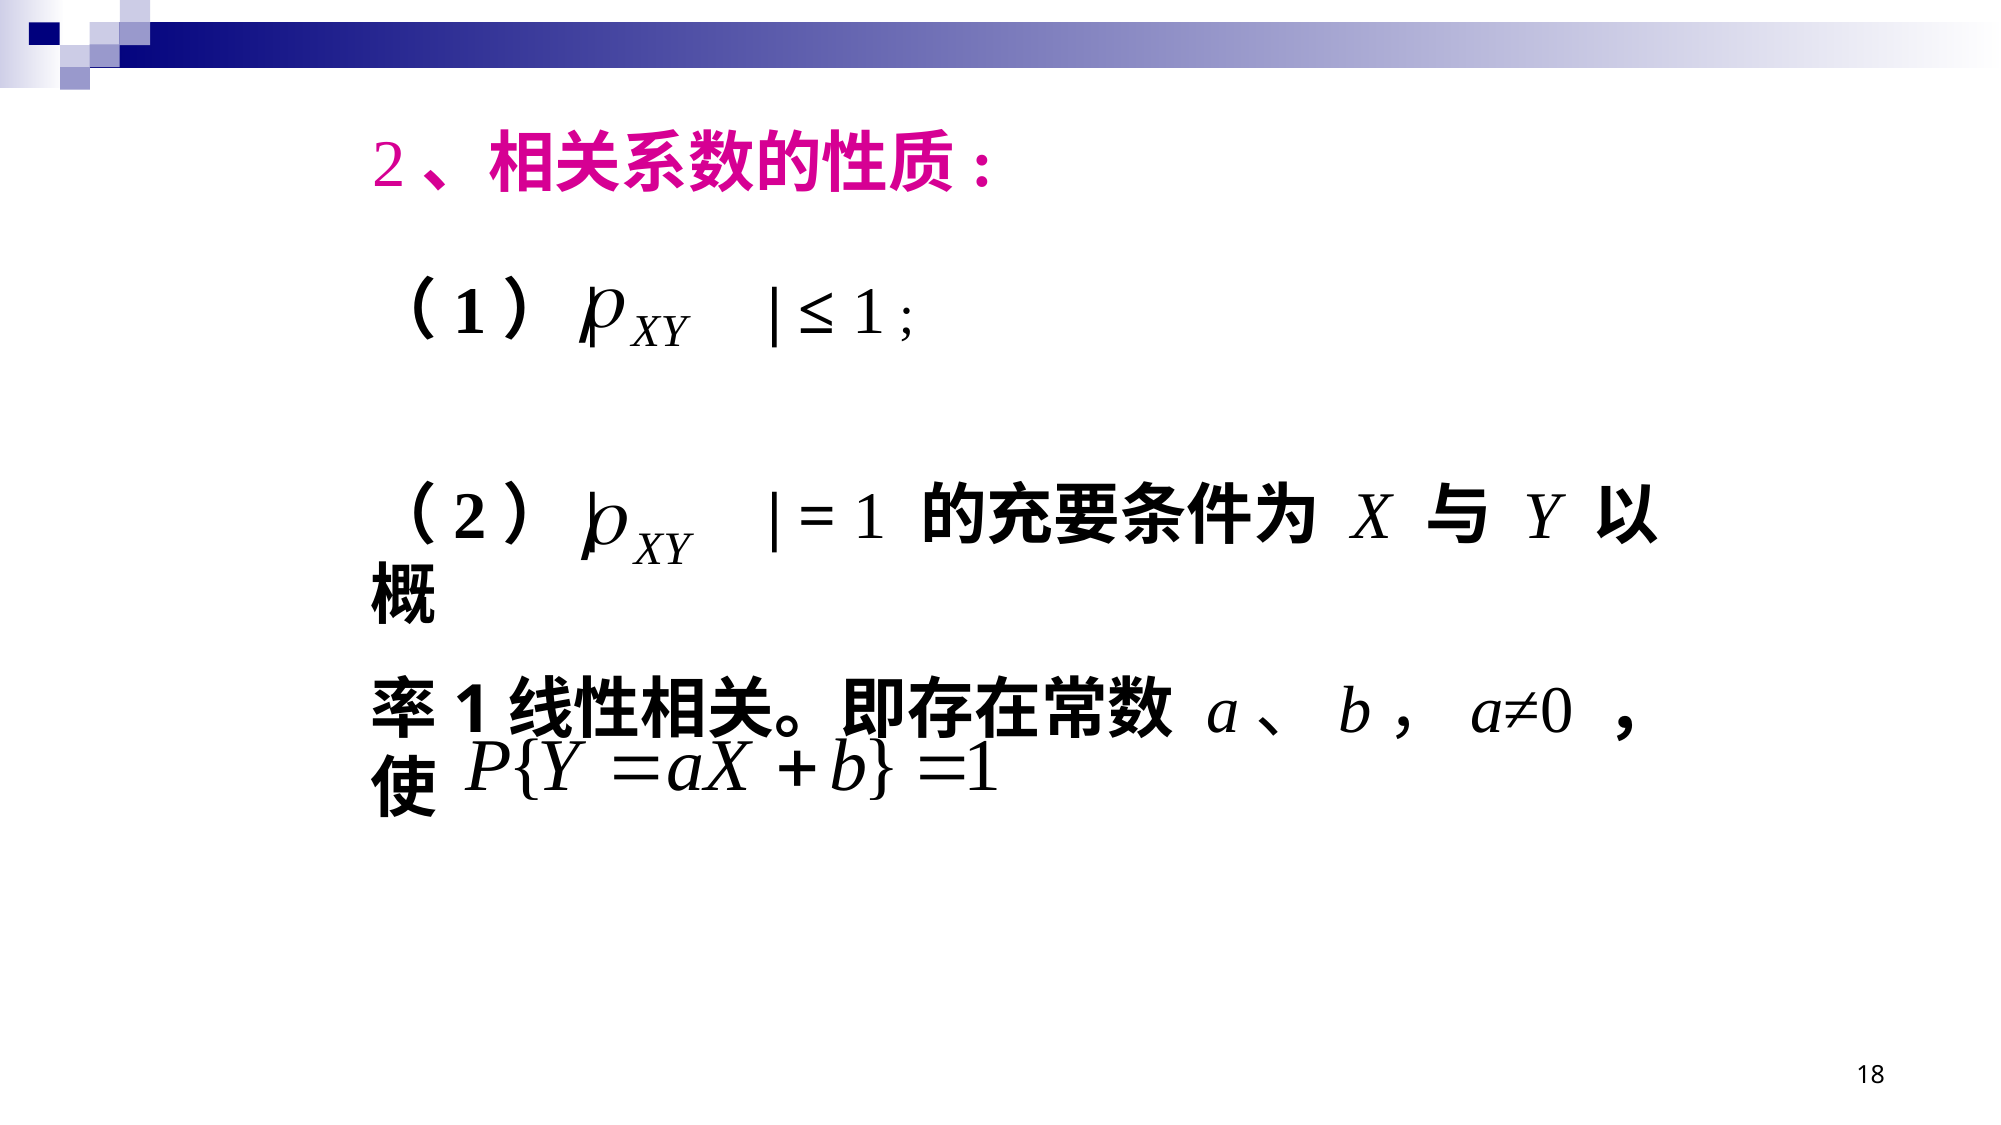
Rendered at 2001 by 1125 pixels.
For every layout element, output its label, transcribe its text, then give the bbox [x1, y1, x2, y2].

text_box 2、相关系数的性质: [358, 113, 1236, 207]
slide_number 18 [1433, 1025, 1900, 1100]
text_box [356, 248, 1715, 822]
